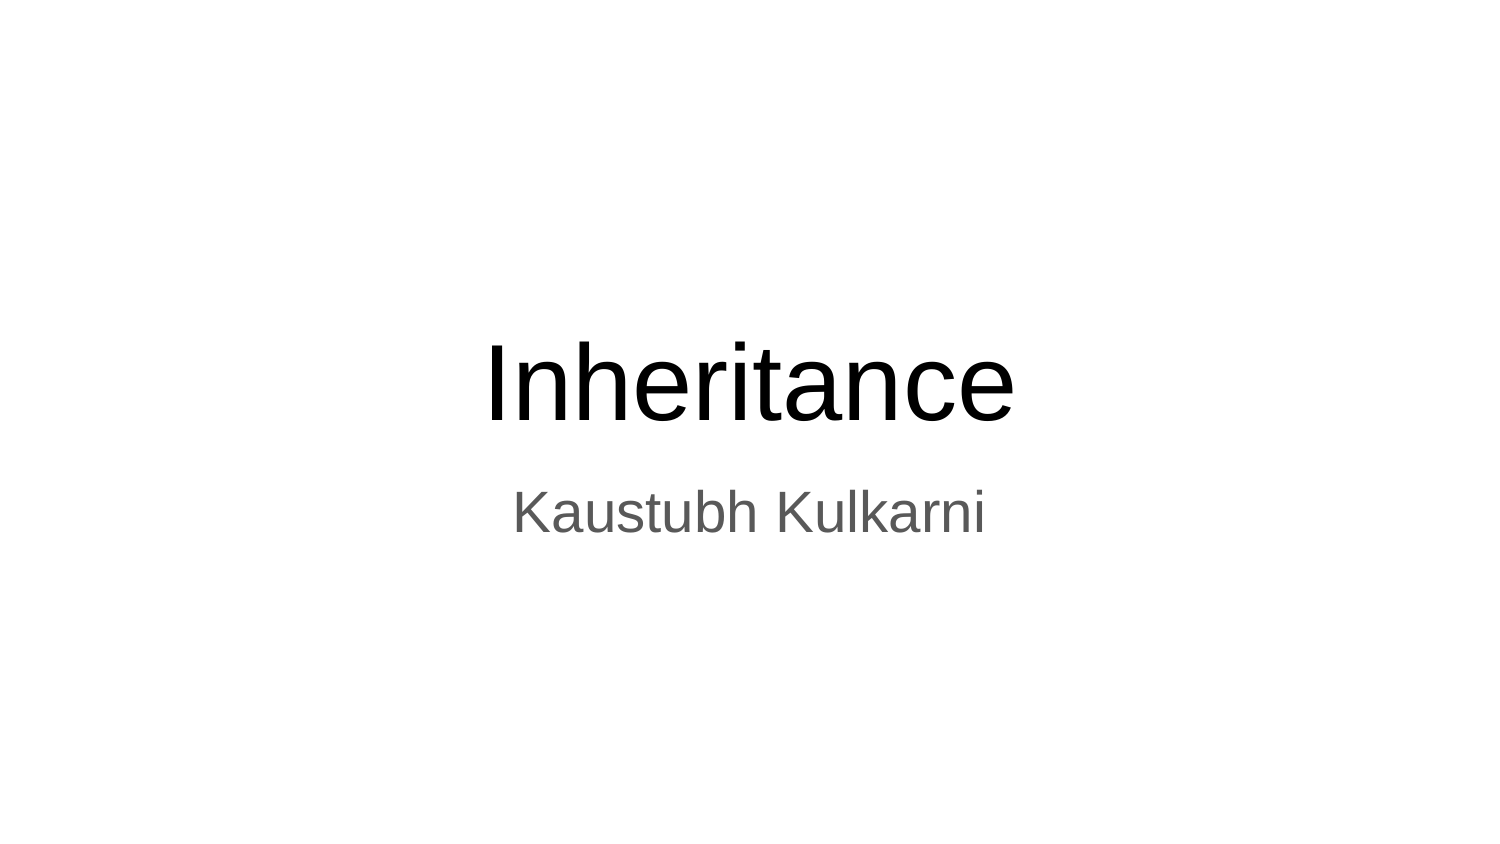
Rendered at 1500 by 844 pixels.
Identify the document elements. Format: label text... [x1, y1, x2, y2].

title Inheritance [51, 122, 1449, 459]
subtitle Kaustubh Kulkarni [51, 464, 1449, 595]
